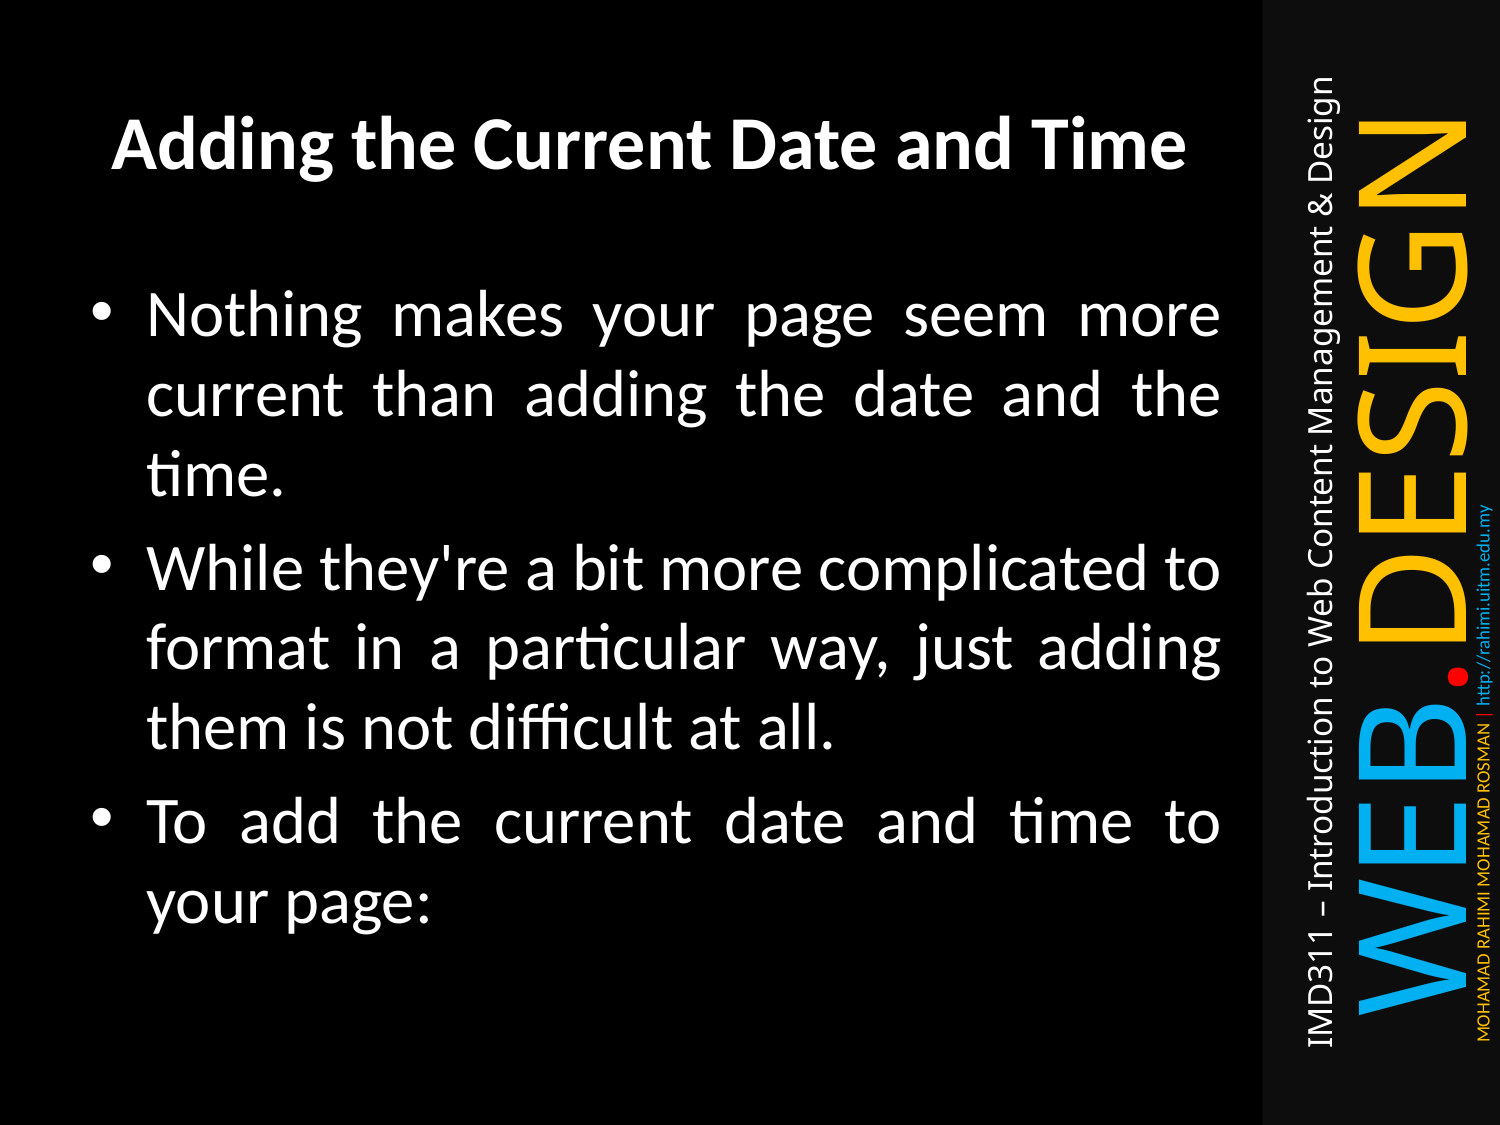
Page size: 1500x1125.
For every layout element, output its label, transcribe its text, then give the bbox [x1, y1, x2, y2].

title Adding the Current Date and Time [75, 45, 1225, 233]
list Nothing makes your page seem more current than adding the date and the time. While they're a bit more complicated to format in a particular way, just adding them is not difficult at all. To add the current date and time to your page: [75, 262, 1238, 1005]
